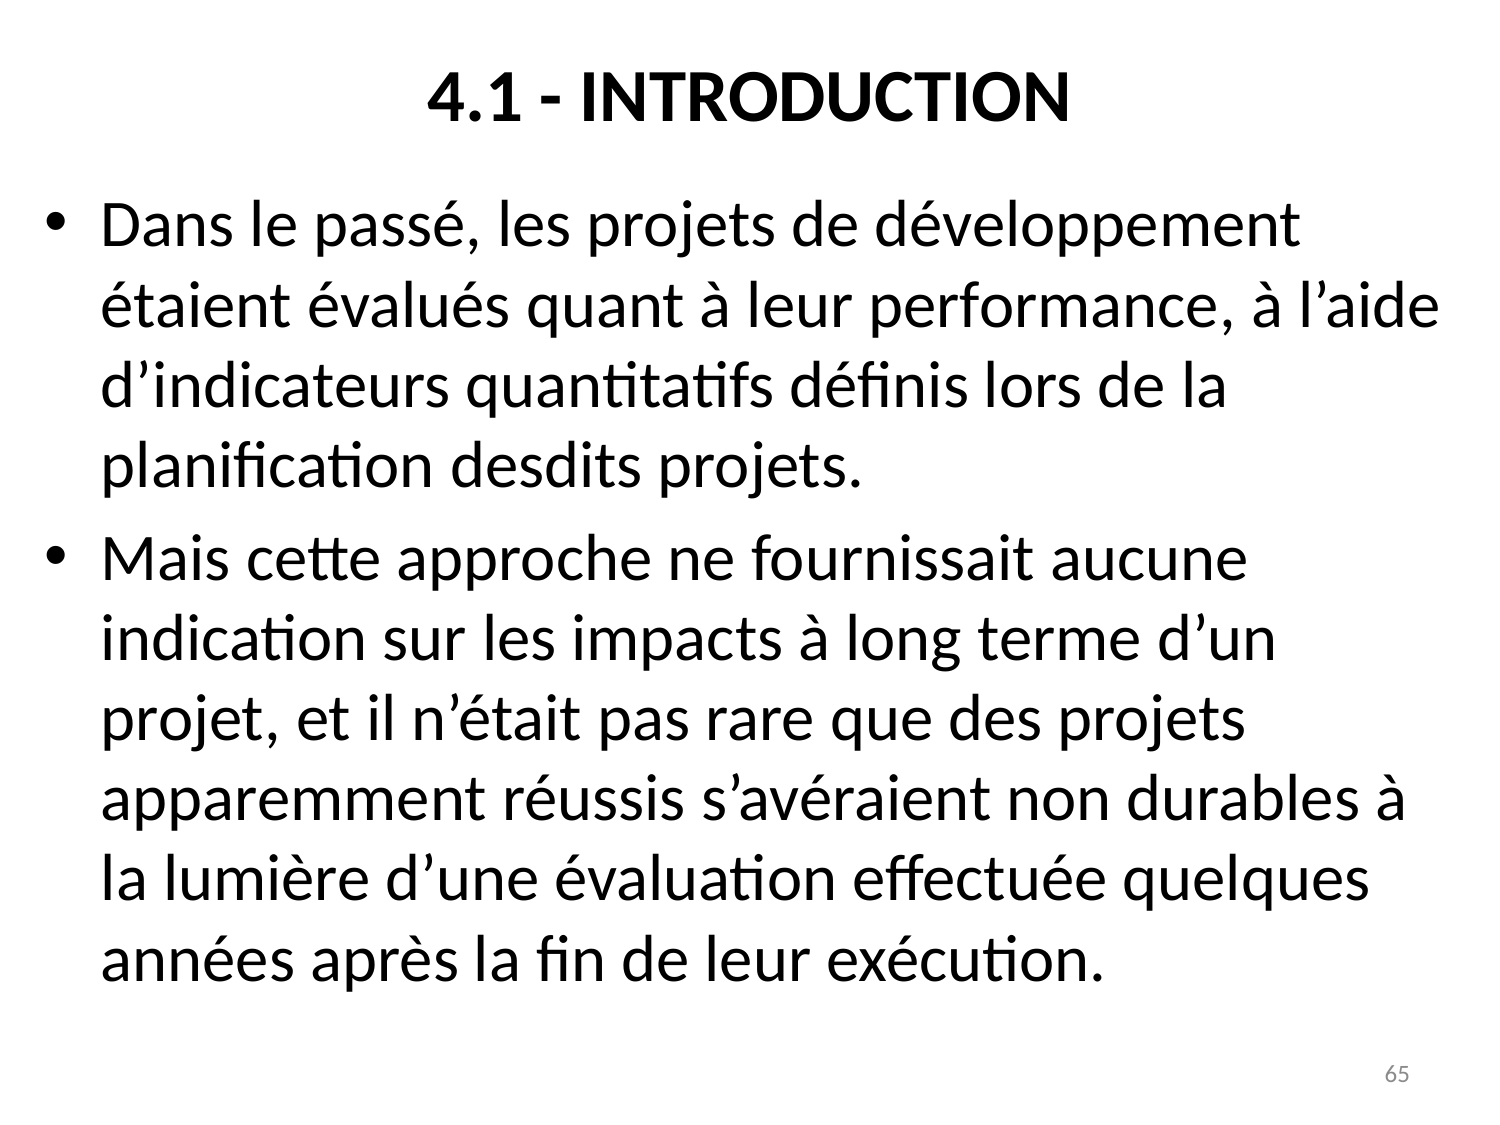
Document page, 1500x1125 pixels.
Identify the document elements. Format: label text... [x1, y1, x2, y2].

title 4.1 - INTRODUCTION [75, 45, 1425, 138]
list Dans le passé, les projets de développement étaient évalués quant à leur performance, à l’aide d’indicateurs quantitatifs définis lors de la planification desdits projets. Mais cette approche ne fournissait aucune indication sur les impacts à long terme d’un projet, et il n’était pas rare que des projets apparemment réussis s’avéraient non durables à la lumière d’une évaluation effectuée quelques années après la fin de leur exécution. [29, 172, 1459, 1094]
slide_number 65 [1074, 1042, 1425, 1103]
